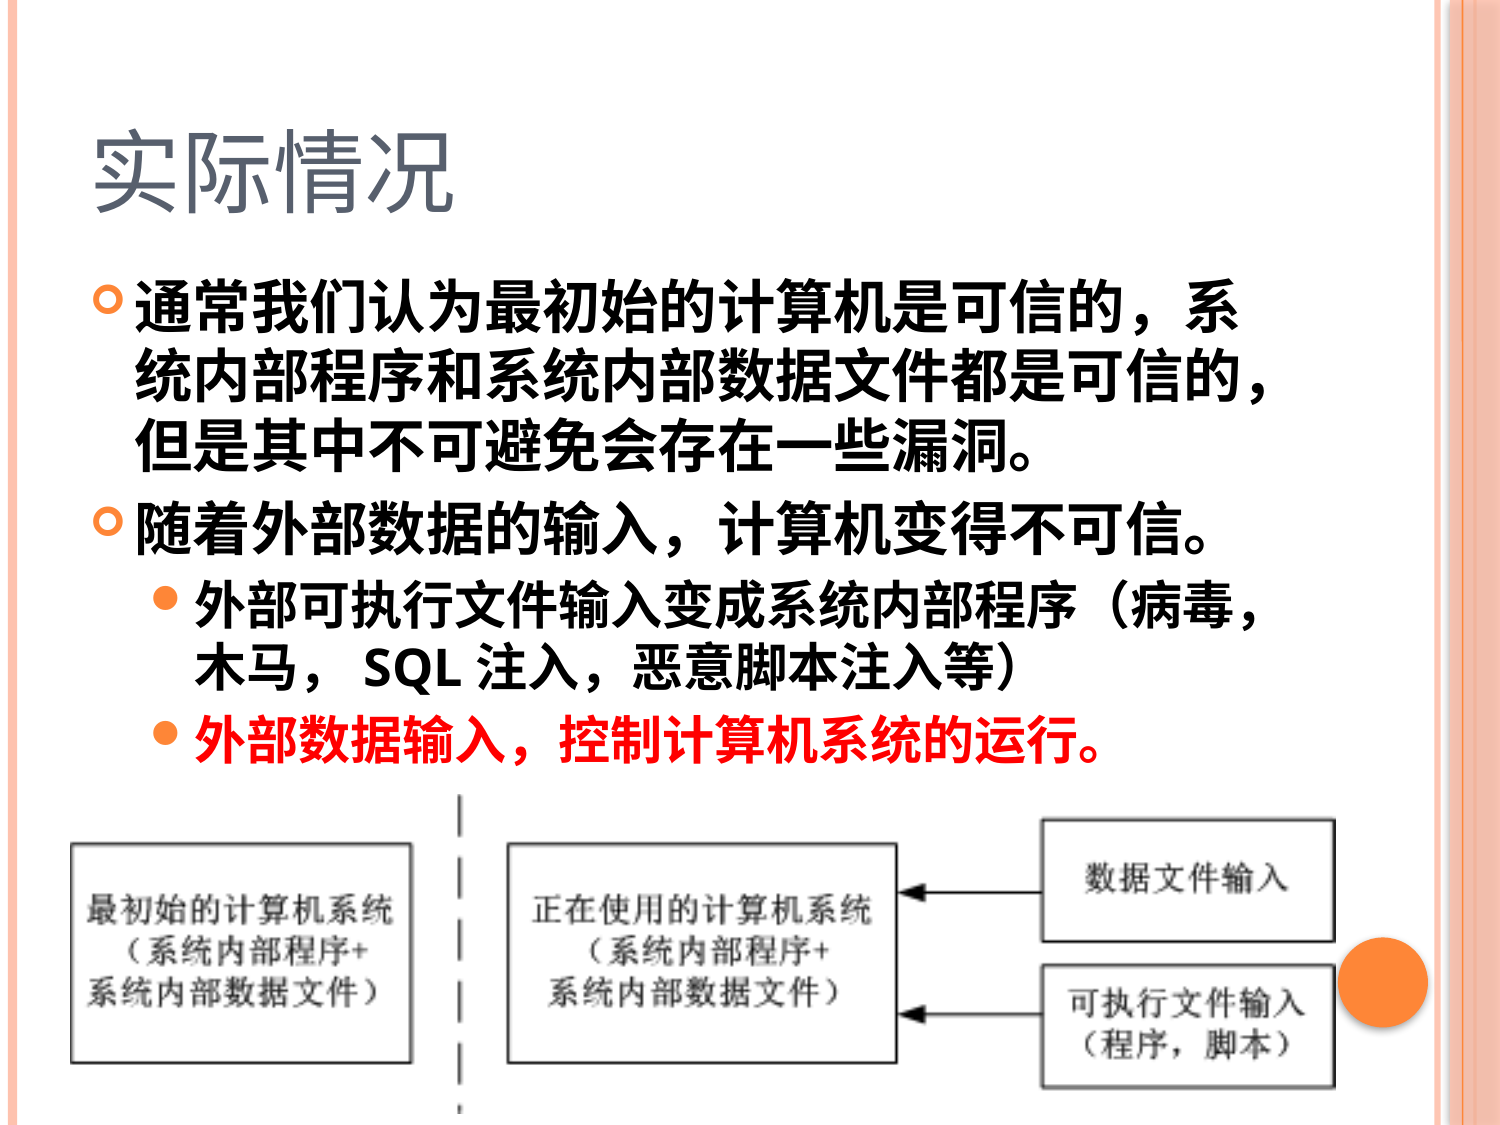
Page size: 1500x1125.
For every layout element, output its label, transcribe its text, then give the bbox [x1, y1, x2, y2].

list 通常我们认为最初始的计算机是可信的，系统内部程序和系统内部数据文件都是可信的，但是其中不可避免会存在一些漏洞。 随着外部数据的输入，计算机变得不可信。 外部可执行文件输入变成系统内部程序（病毒，木马，SQL注入，恶意脚本注入等） 外部数据输入，控制计算机系统的运行。 [75, 262, 1300, 791]
picture [69, 793, 1337, 1114]
title 实际情况 [75, 45, 1300, 233]
